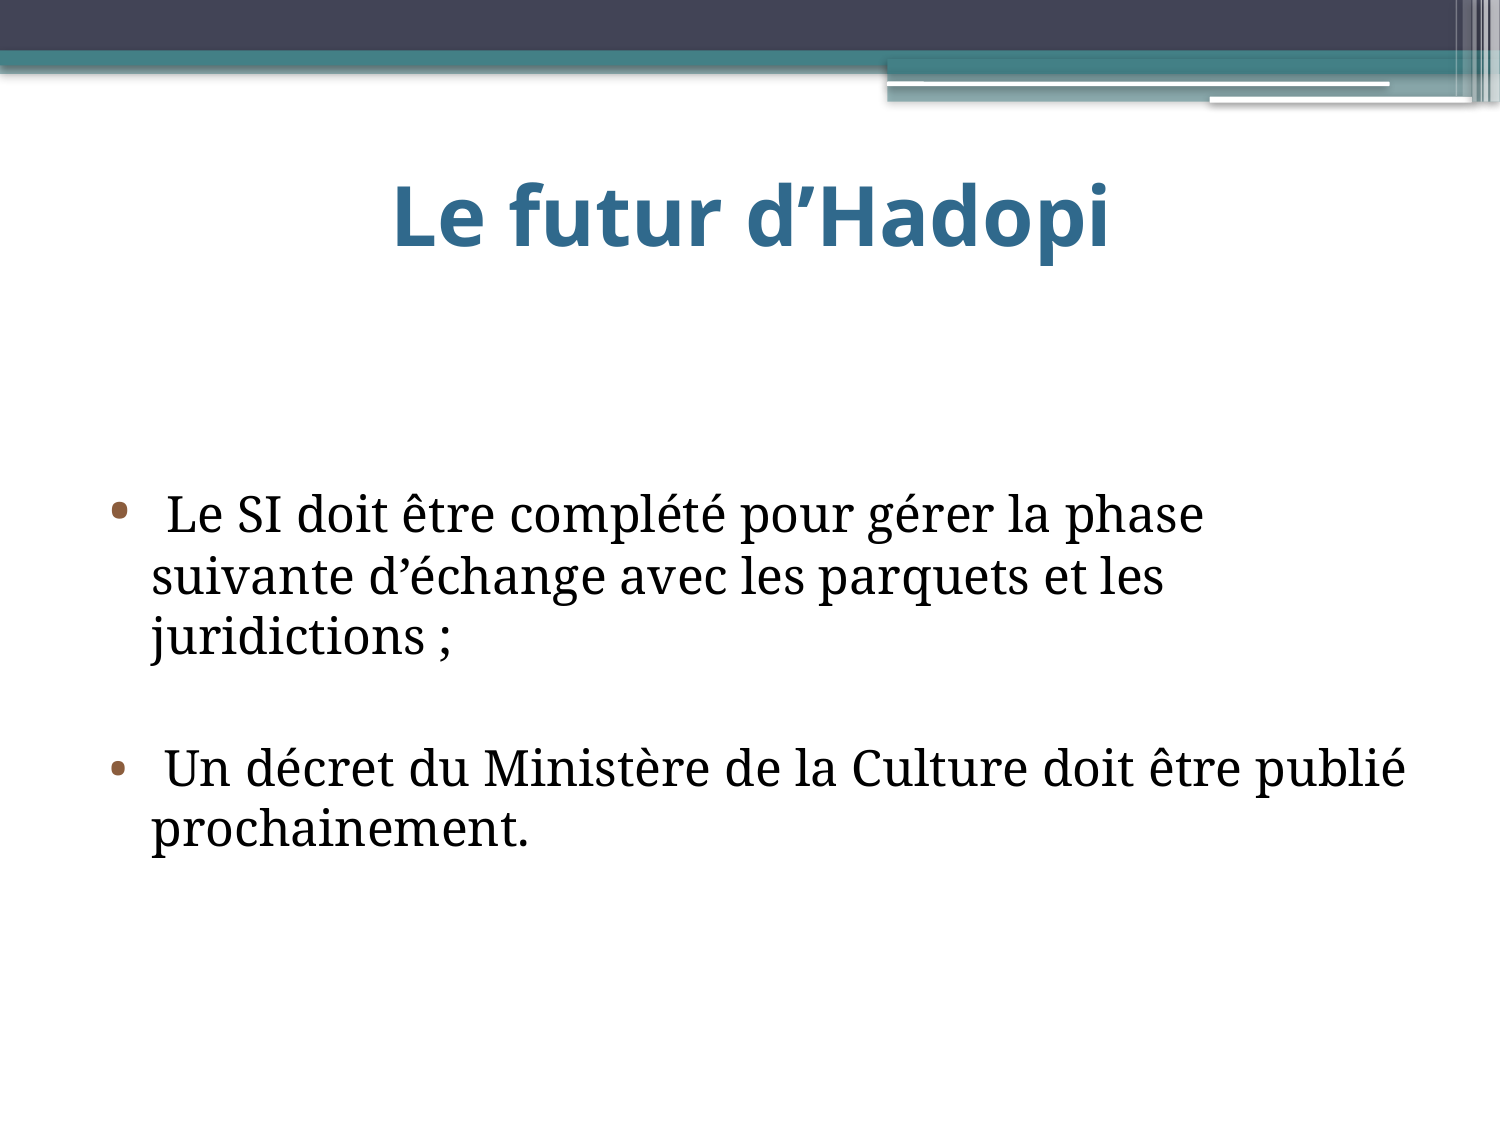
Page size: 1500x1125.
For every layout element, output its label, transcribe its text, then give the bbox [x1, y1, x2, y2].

list Le SI doit être complété pour gérer la phase suivante d’échange avec les parquets et les juridictions ; Un décret du Ministère de la Culture doit être publié prochainement. [76, 314, 1427, 1024]
title Le futur d’Hadopi [76, 125, 1427, 301]
